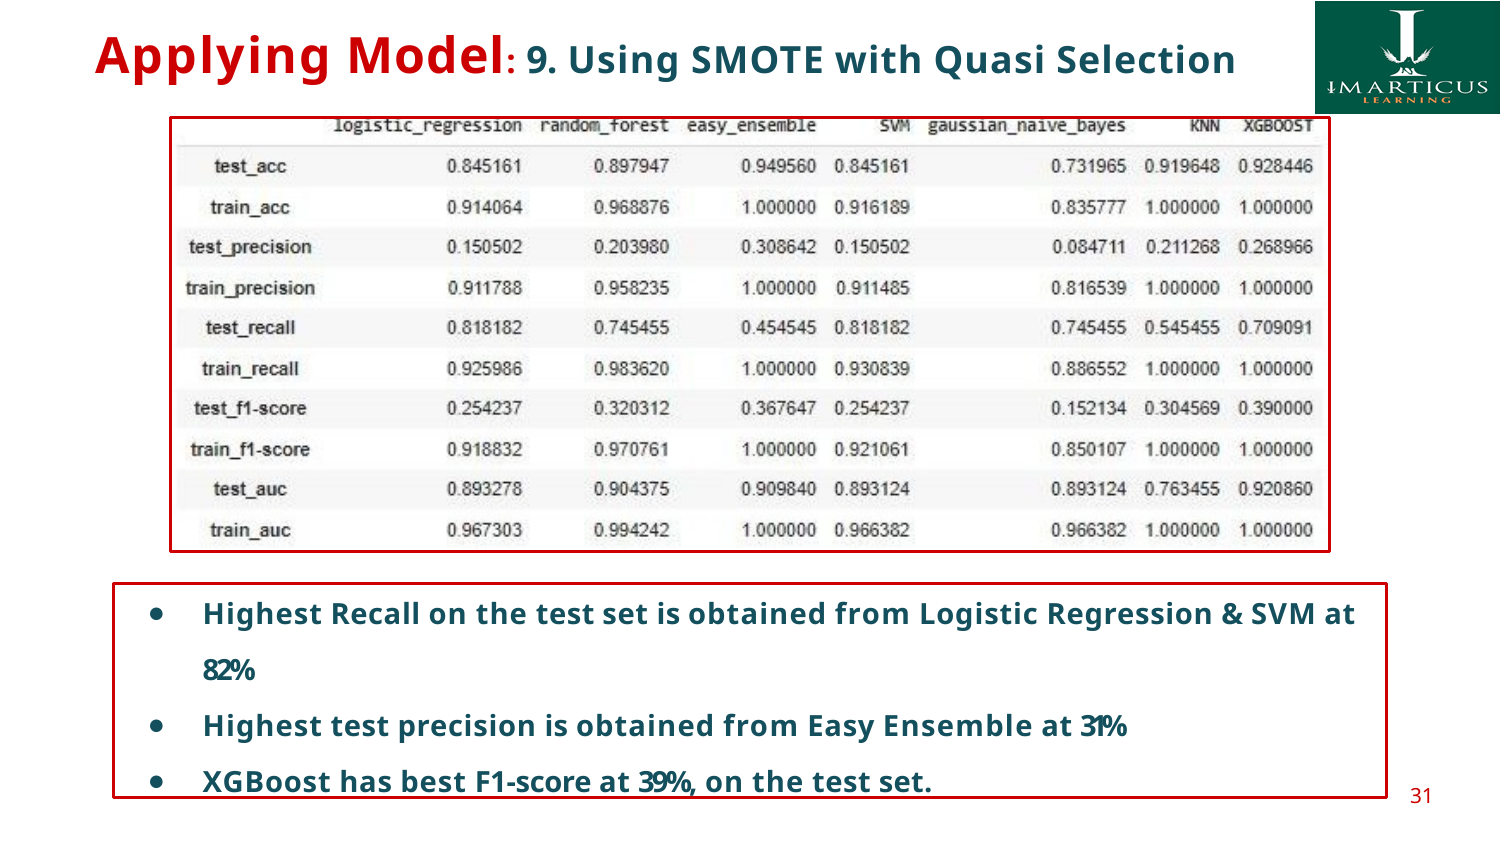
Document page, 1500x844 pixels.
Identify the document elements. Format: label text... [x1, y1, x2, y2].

text_box 31 [1408, 780, 1436, 808]
text_box Highest Recall on the test set is obtained from Logistic Regression & SVM at 82% Highest test precision is obtained from Easy Ensemble at 31% XGBoost has best F1-score at 39%, on the test set. [113, 583, 1387, 798]
title Applying Model: 9. Using SMOTE with Quasi Selection [93, 21, 1253, 165]
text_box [168, 115, 1332, 554]
picture [1315, 1, 1500, 115]
